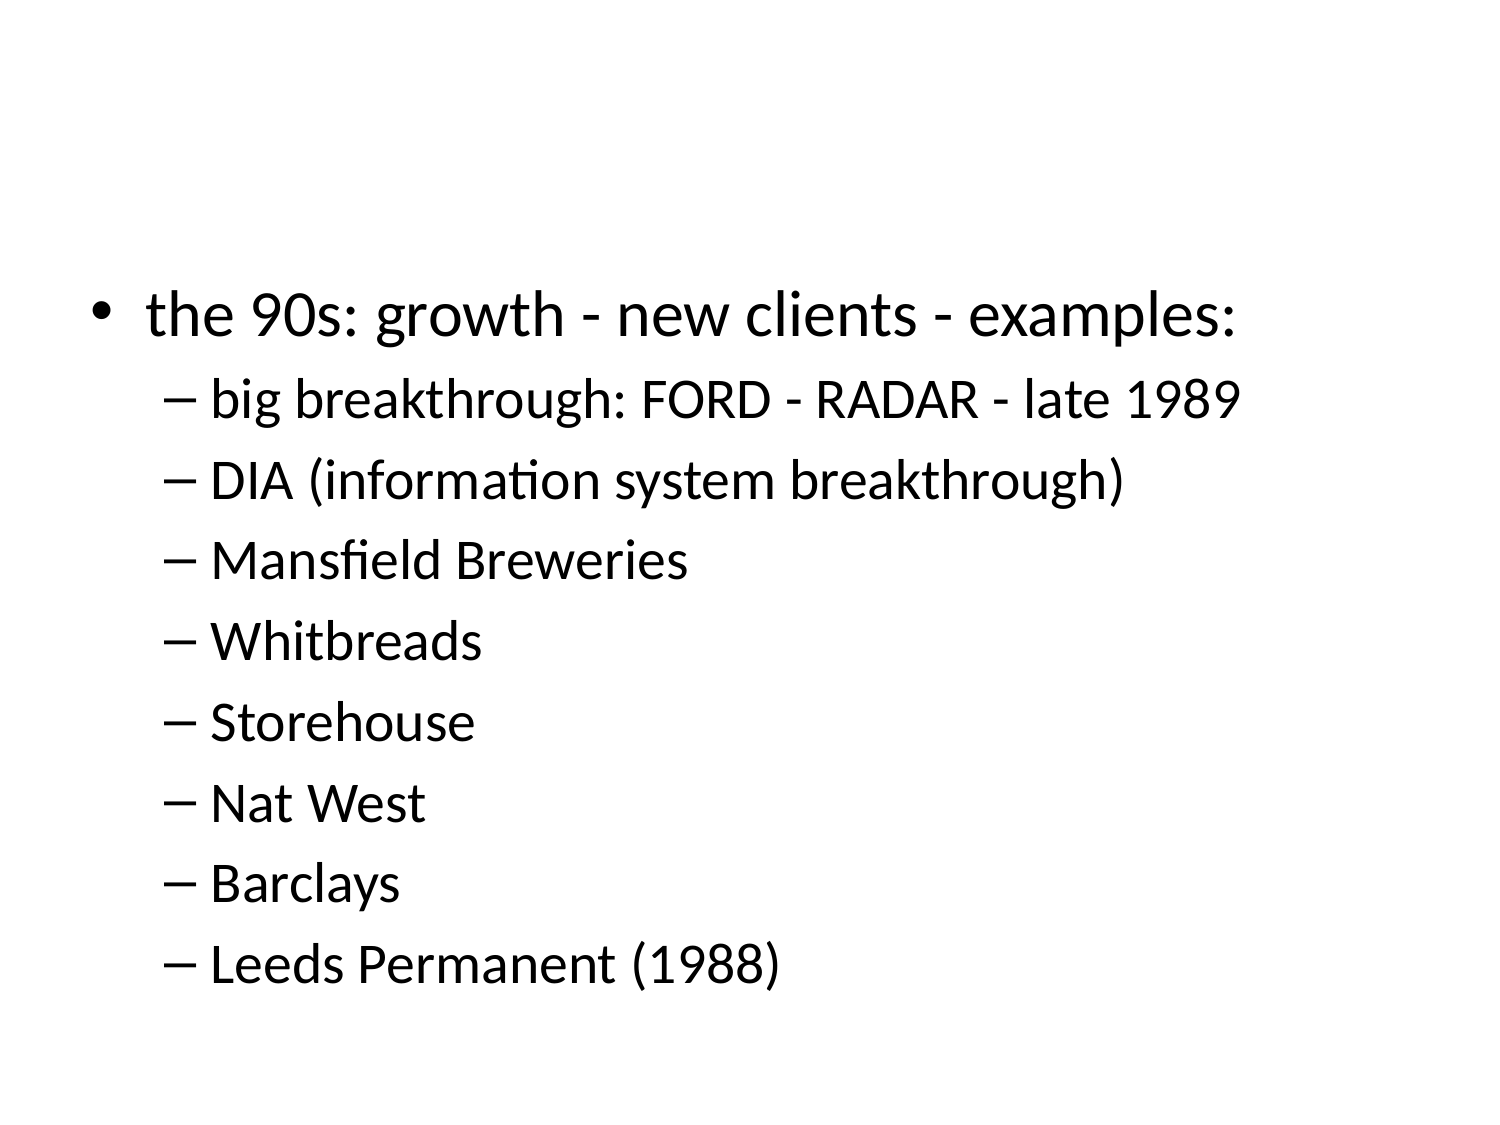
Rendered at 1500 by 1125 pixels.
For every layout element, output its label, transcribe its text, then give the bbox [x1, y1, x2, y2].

list the 90s: growth - new clients - examples: big breakthrough: FORD - RADAR - late 1989 DIA (information system breakthrough) Mansfield Breweries Whitbreads Storehouse Nat West Barclays Leeds Permanent (1988) [75, 262, 1425, 1005]
